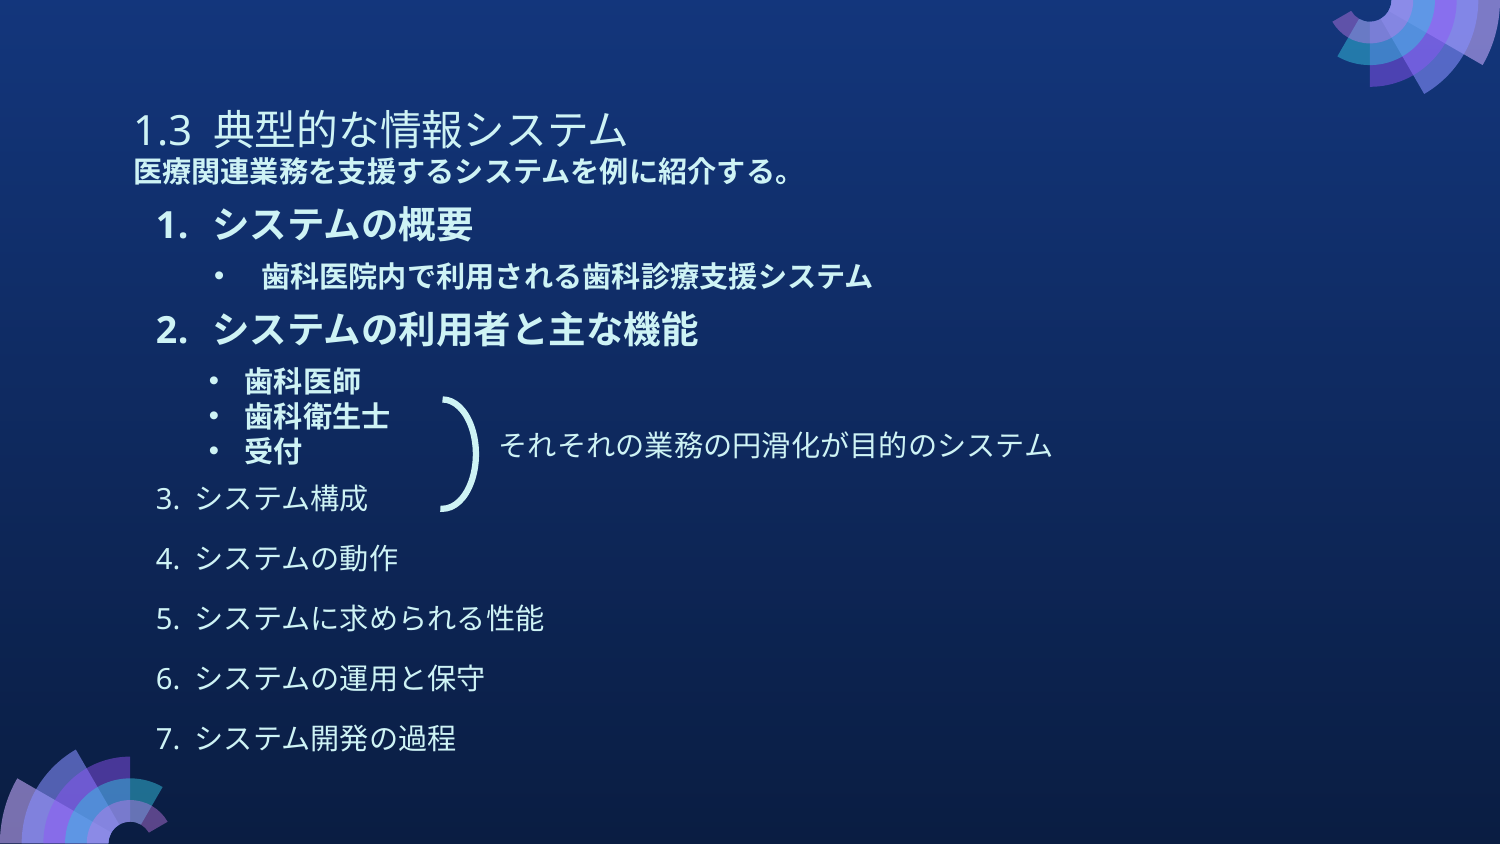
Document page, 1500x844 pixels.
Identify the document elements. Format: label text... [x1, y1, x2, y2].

title 1.3 典型的な情報システム 医療関連業務を支援するシステムを例に紹介する。 [118, 88, 1382, 215]
text_box それそれの業務の円滑化が目的のシステム [483, 419, 1133, 470]
text_box [440, 398, 477, 510]
text_box システムの概要 歯科医院内で利用される歯科診療支援システム システムの利用者と主な機能 歯科医師 歯科衛生士 受付 3. システム構成 4. システムの動作 5. システムに求められる性能 6. システムの運用と保守 7. システム開発の過程 [140, 185, 1476, 750]
